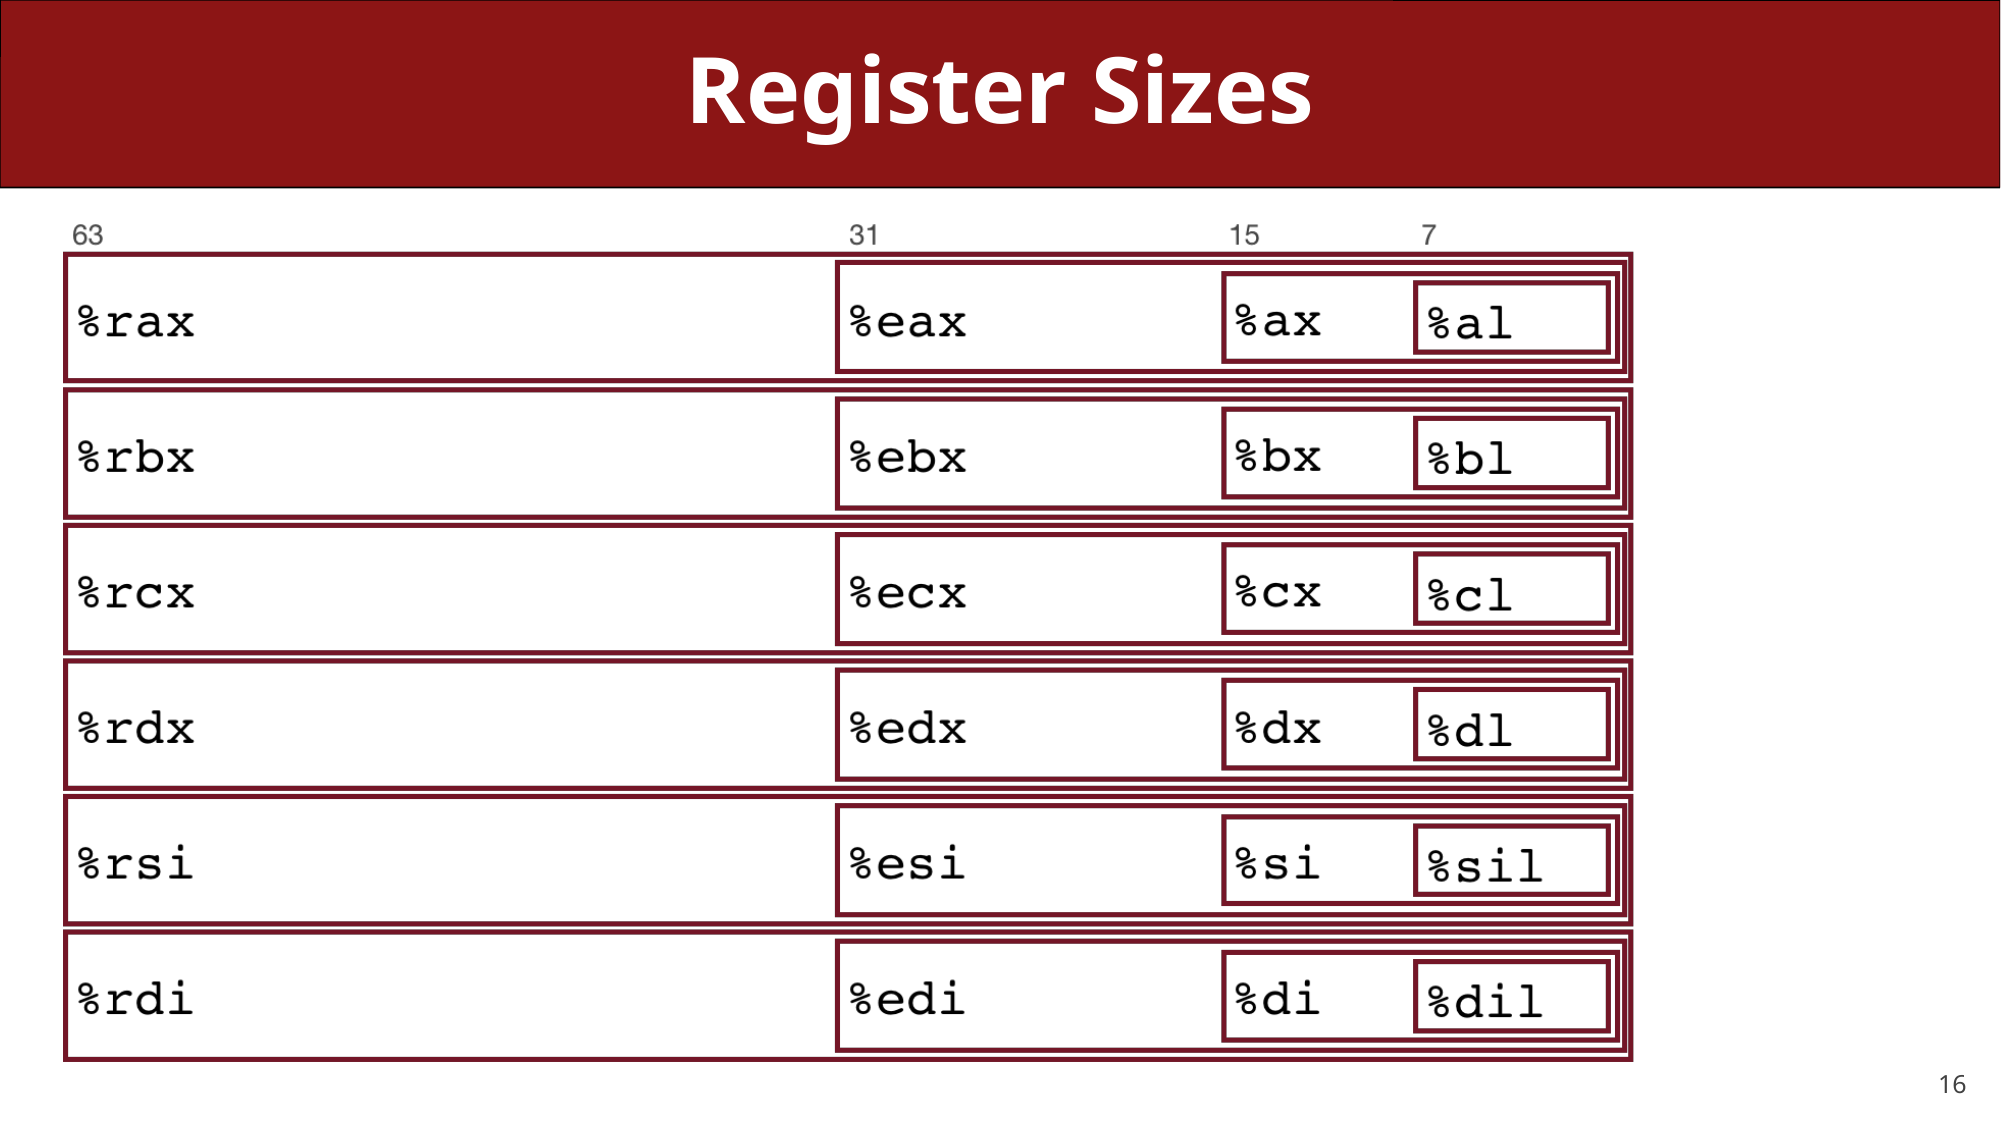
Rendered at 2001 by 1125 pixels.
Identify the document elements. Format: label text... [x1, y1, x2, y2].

title Register Sizes [75, 0, 1925, 188]
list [62, 212, 1926, 1063]
